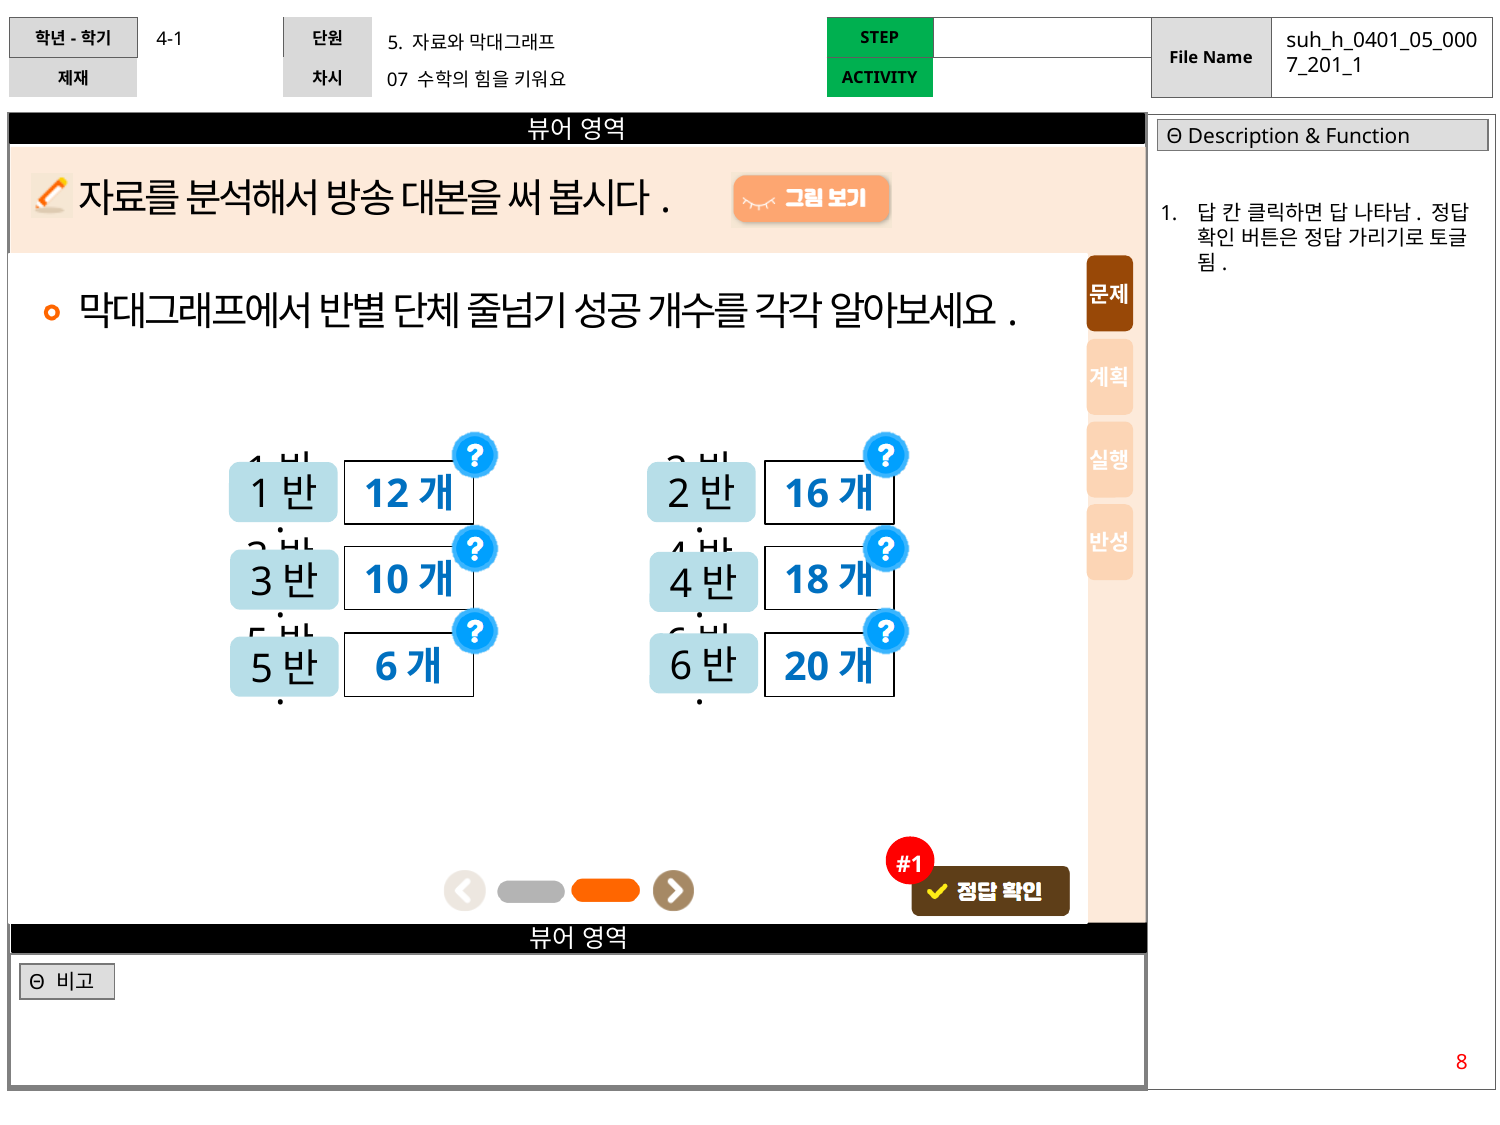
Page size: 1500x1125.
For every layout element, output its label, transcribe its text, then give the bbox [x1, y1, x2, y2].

text_box 막대그래프에서 반별 단체 줄넘기 성공 개수를 각각 알아보세요. [63, 278, 1072, 342]
table_header Θ Description & Function [1158, 120, 1487, 150]
text_box 1반 [226, 459, 340, 525]
text_box 12개 [344, 460, 474, 524]
text_box 2반 : [645, 437, 754, 467]
text_box 5. 자료와 막대그래프 [372, 23, 828, 48]
text_box 4반 : [645, 523, 754, 609]
text_box [7, 252, 1089, 925]
text_box 답 칸 클릭하면 답 나타남. 정답 확인 버튼은 정답 가리기로 토글 됨. [1145, 160, 1500, 282]
text_box 자료를 분석해서 방송 대본을 써 봅시다. [63, 165, 1150, 228]
picture [40, 301, 61, 323]
text_box 2반 [644, 459, 758, 525]
text_box 5반 : [226, 609, 334, 720]
text_box 1반 : [226, 437, 334, 471]
picture [855, 602, 916, 662]
text_box 6반 [647, 631, 761, 696]
picture [855, 519, 916, 579]
text_box 6개 [344, 633, 474, 697]
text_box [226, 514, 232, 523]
text_box 18개 [765, 546, 894, 610]
text_box suh_h_0401_05_0007_201_1 [1271, 18, 1500, 84]
picture [445, 519, 505, 579]
picture [909, 863, 1072, 918]
text_box #1 [883, 834, 937, 886]
text_box 10개 [344, 546, 474, 610]
picture [855, 426, 916, 486]
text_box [1086, 255, 1134, 581]
text_box 5반 [228, 634, 341, 699]
picture [445, 426, 505, 486]
text_box [1145, 282, 1500, 326]
text_box 4-1 [141, 18, 284, 55]
text_box [9, 145, 1148, 925]
picture [730, 172, 892, 228]
text_box 4반 [647, 549, 761, 615]
picture [445, 602, 505, 662]
text_box 16개 [765, 460, 894, 524]
text_box 3반 [228, 547, 341, 612]
text_box 3반 : [226, 523, 334, 609]
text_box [442, 867, 696, 913]
text_box 07 수학의 힘을 키워요 [372, 60, 821, 96]
text_box 6반 : [645, 609, 754, 720]
text_box 20개 [765, 633, 894, 697]
picture [31, 173, 73, 218]
